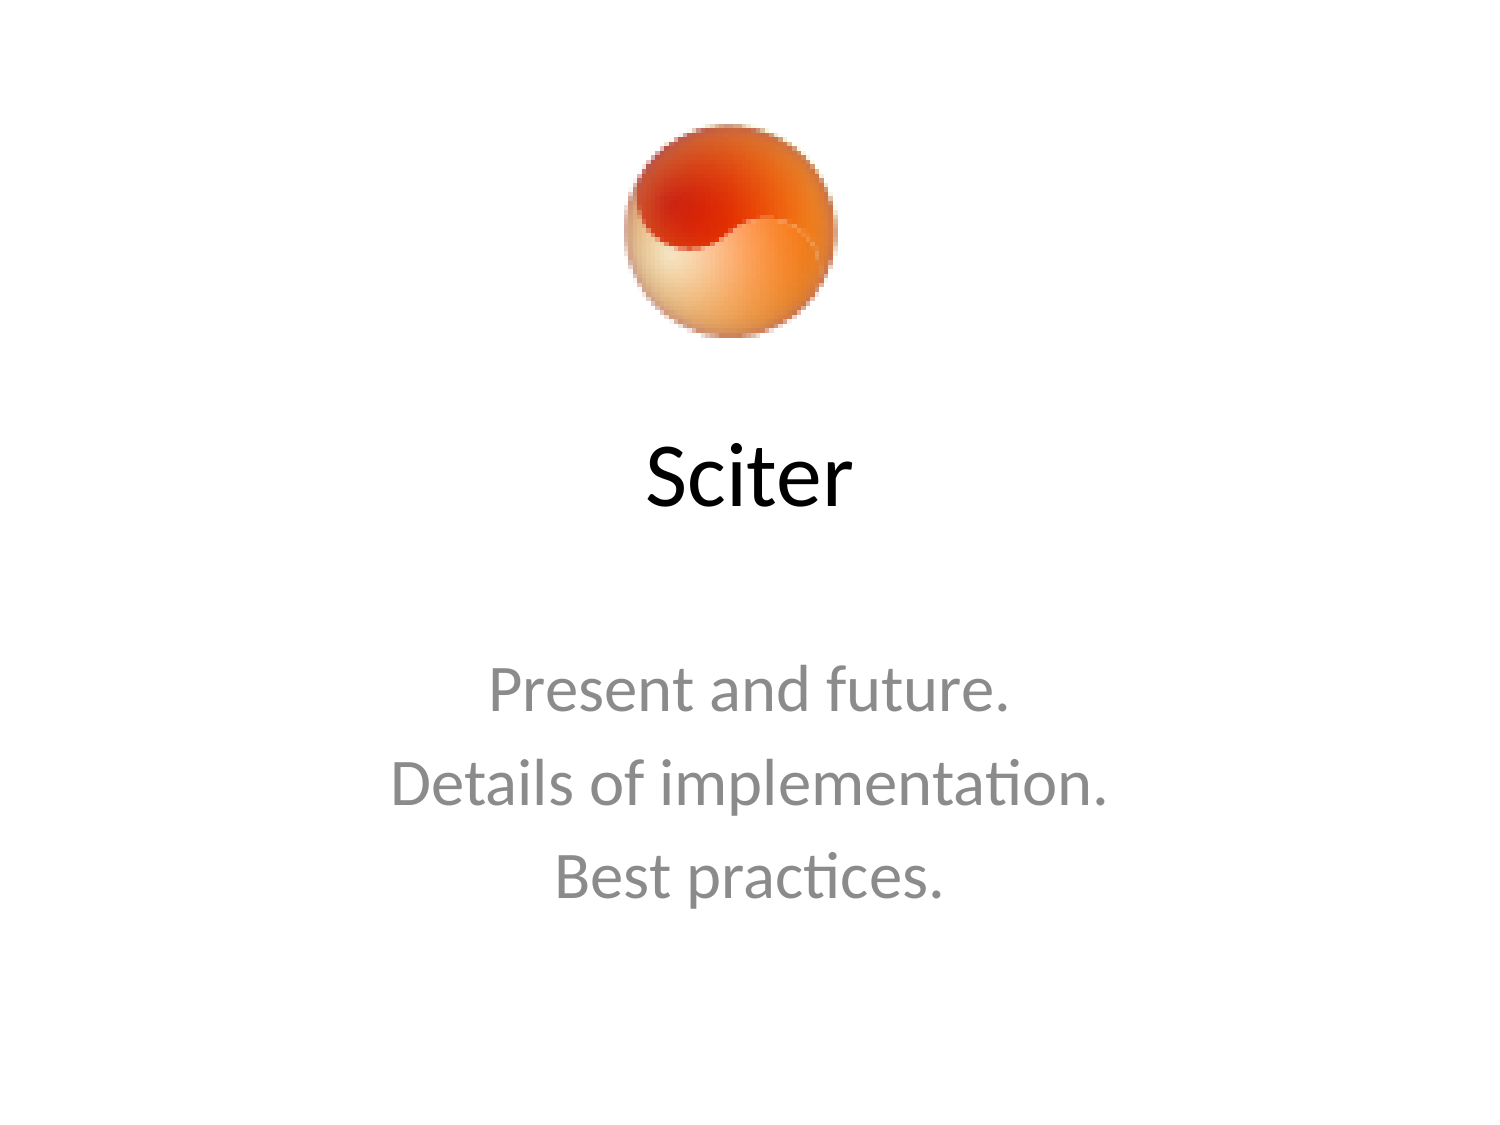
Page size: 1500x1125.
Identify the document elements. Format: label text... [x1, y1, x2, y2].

picture [624, 124, 838, 338]
subtitle Present and future. Details of implementation. Best practices. [225, 637, 1275, 925]
title Sciter [112, 349, 1388, 591]
